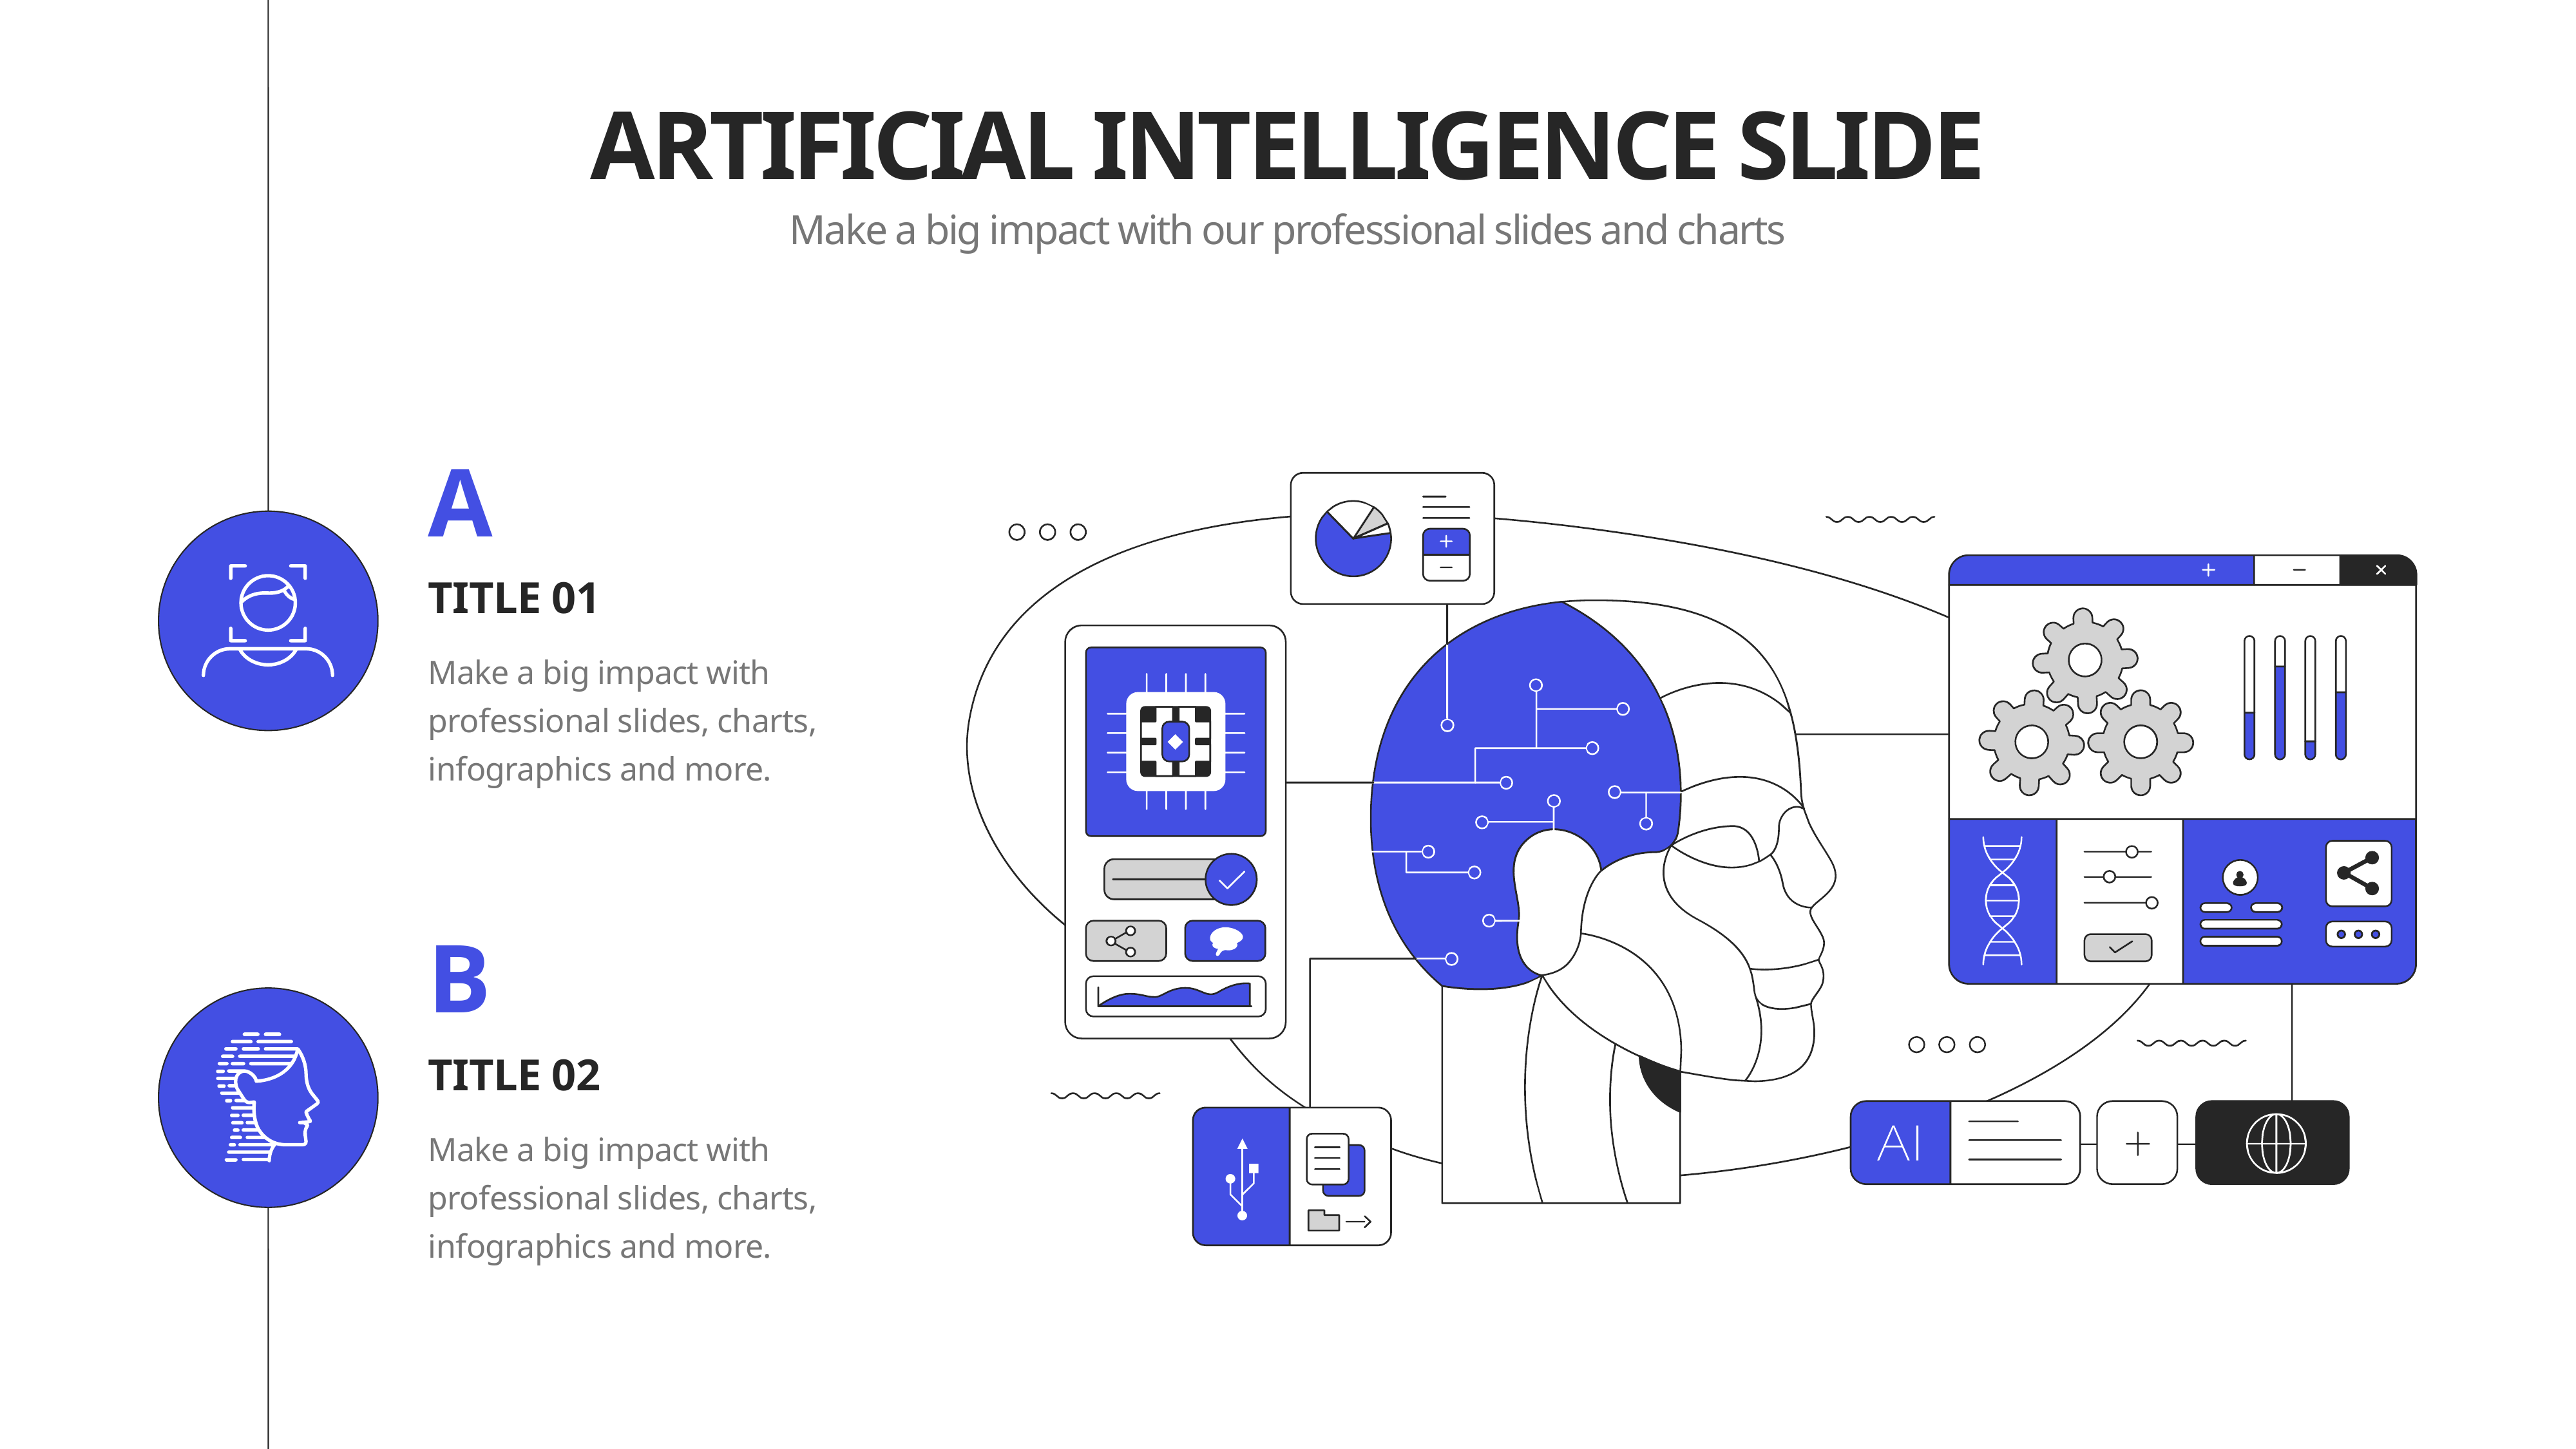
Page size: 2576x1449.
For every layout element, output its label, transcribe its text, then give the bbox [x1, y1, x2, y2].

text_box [960, 471, 2418, 1246]
text_box [289, 564, 307, 580]
text_box Make a big impact with professional slides, charts, infographics and more. [418, 1114, 874, 1269]
text_box [216, 1047, 320, 1163]
text_box [242, 1032, 260, 1036]
text_box TITLE 01 [418, 565, 874, 627]
text_box ARTIFICIAL INTELLIGENCE SLIDE [149, 80, 2427, 199]
text_box [239, 574, 298, 632]
text_box Make a big impact with our professional slides and charts [149, 199, 2427, 258]
text_box [229, 626, 247, 643]
text_box [158, 988, 378, 1208]
text_box [229, 564, 247, 580]
text_box B [418, 914, 874, 1037]
text_box Make a big impact with professional slides, charts, infographics and more. [418, 638, 874, 792]
text_box [231, 1039, 253, 1044]
text_box A [418, 438, 874, 561]
text_box [202, 647, 334, 677]
text_box [158, 511, 378, 731]
text_box [289, 626, 307, 643]
text_box TITLE 02 [418, 1043, 874, 1104]
text_box [263, 1032, 281, 1036]
text_box [256, 1039, 293, 1044]
